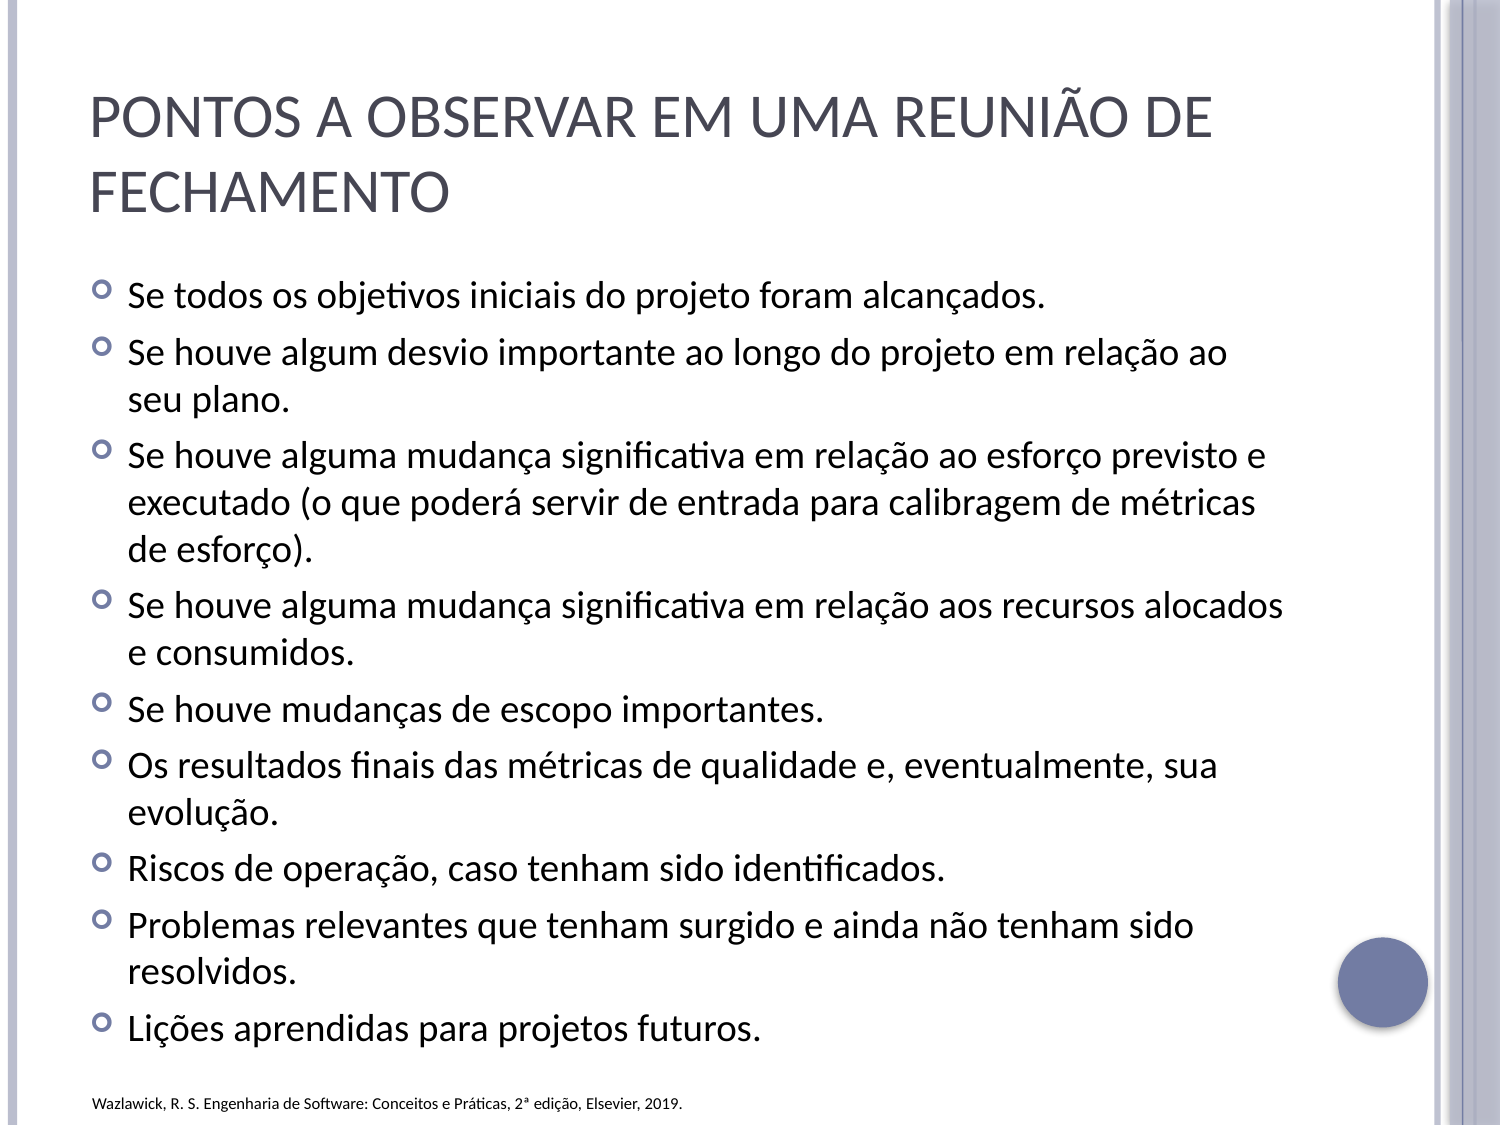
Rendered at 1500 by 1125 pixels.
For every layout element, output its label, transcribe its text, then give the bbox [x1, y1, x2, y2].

list Se todos os objetivos iniciais do projeto foram alcançados. Se houve algum desvio importante ao longo do projeto em relação ao seu plano. Se houve alguma mudança significativa em relação ao esforço previsto e executado (o que poderá servir de entrada para calibragem de métricas de esforço). Se houve alguma mudança significativa em relação aos recursos alocados e consumidos. Se houve mudanças de escopo importantes. Os resultados finais das métricas de qualidade e, eventualmente, sua evolução. Riscos de operação, caso tenham sido identificados. Problemas relevantes que tenham surgido e ainda não tenham sido resolvidos. Lições aprendidas para projetos futuros. [75, 262, 1300, 1062]
title Pontos a observar em uma reunião de fechamento [75, 45, 1300, 233]
